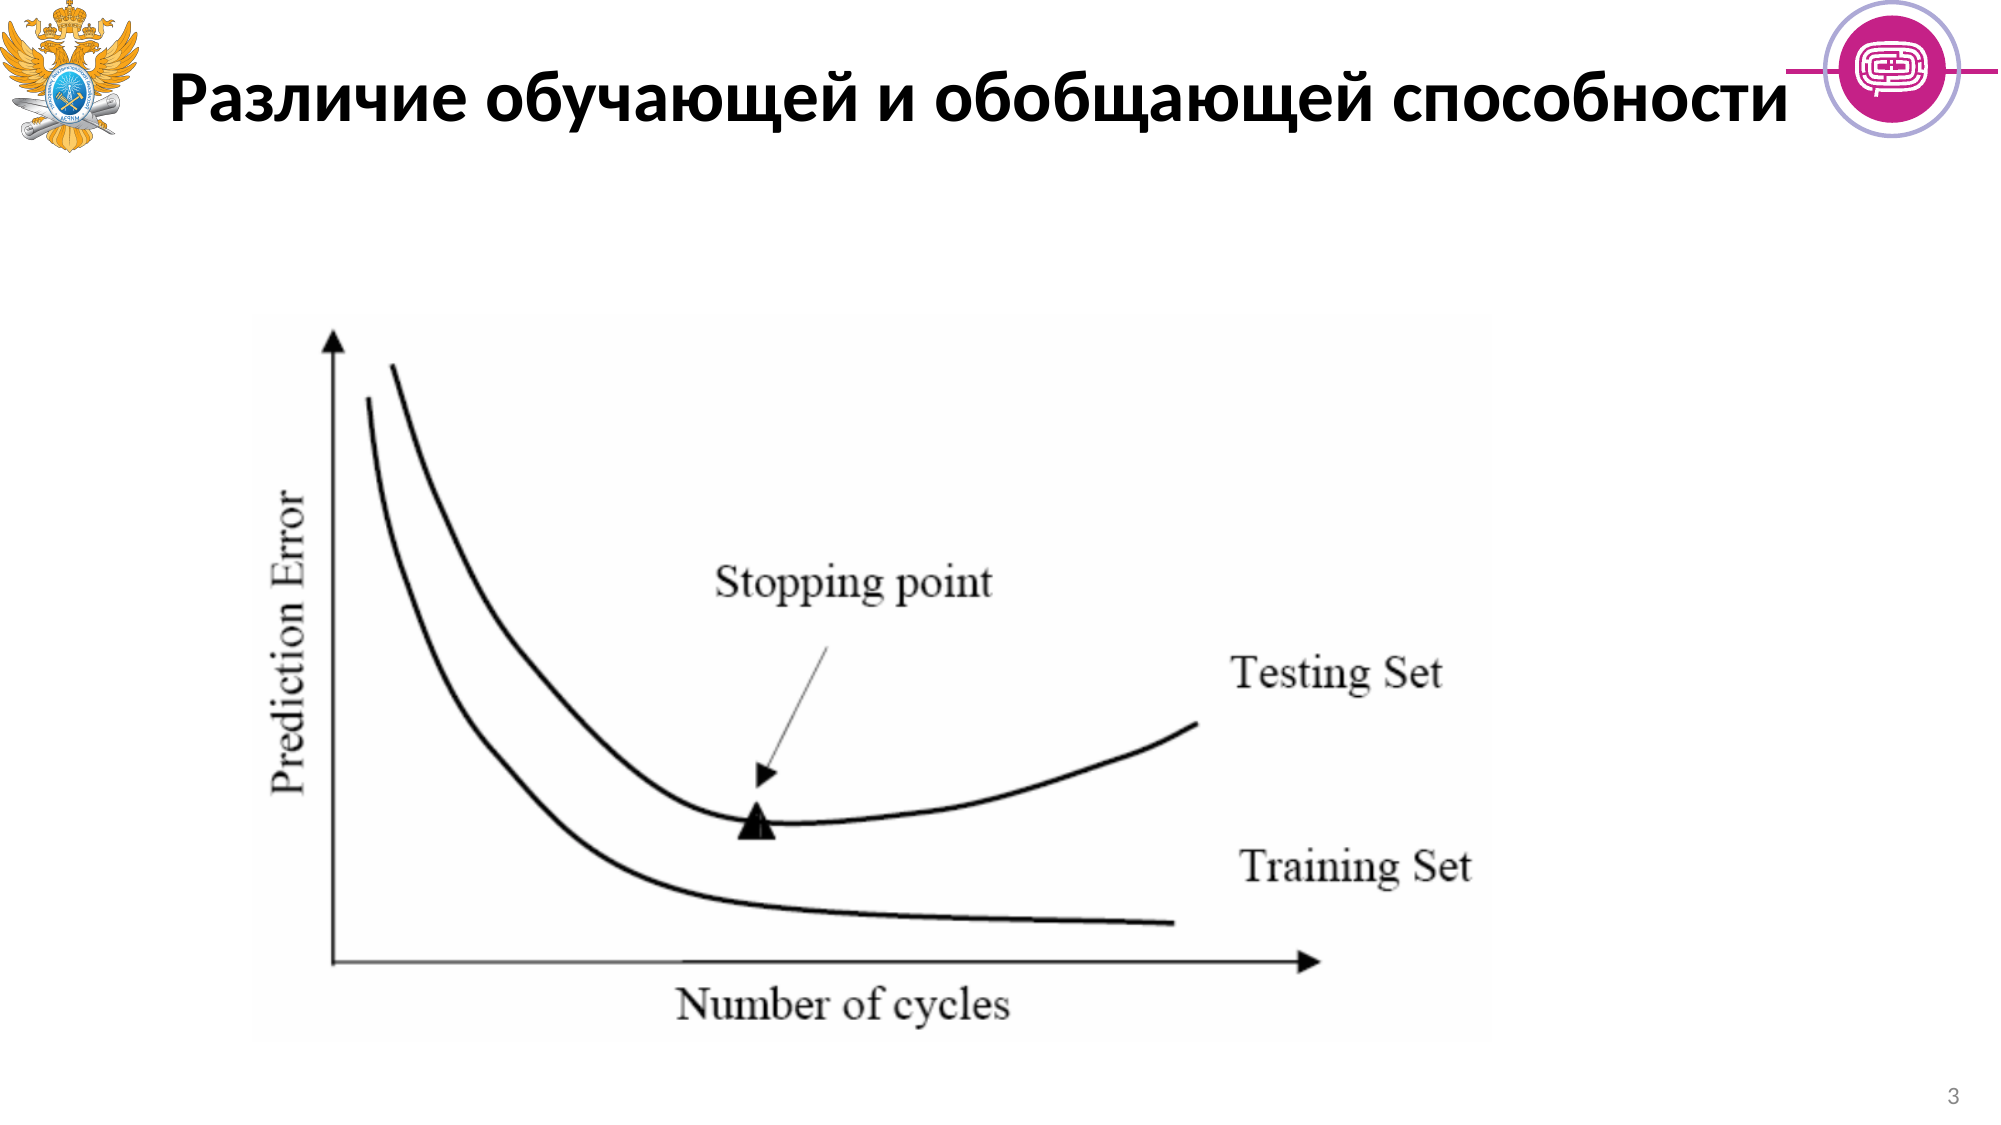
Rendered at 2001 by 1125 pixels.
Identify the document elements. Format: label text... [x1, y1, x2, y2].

slide_number ‹#› [1855, 1075, 1975, 1115]
picture [0, 0, 139, 154]
picture [1855, 41, 1928, 97]
text_box [1825, 2, 1960, 137]
picture [240, 302, 1538, 1046]
title Различие обучающей и обобщающей способности [153, 10, 1808, 186]
